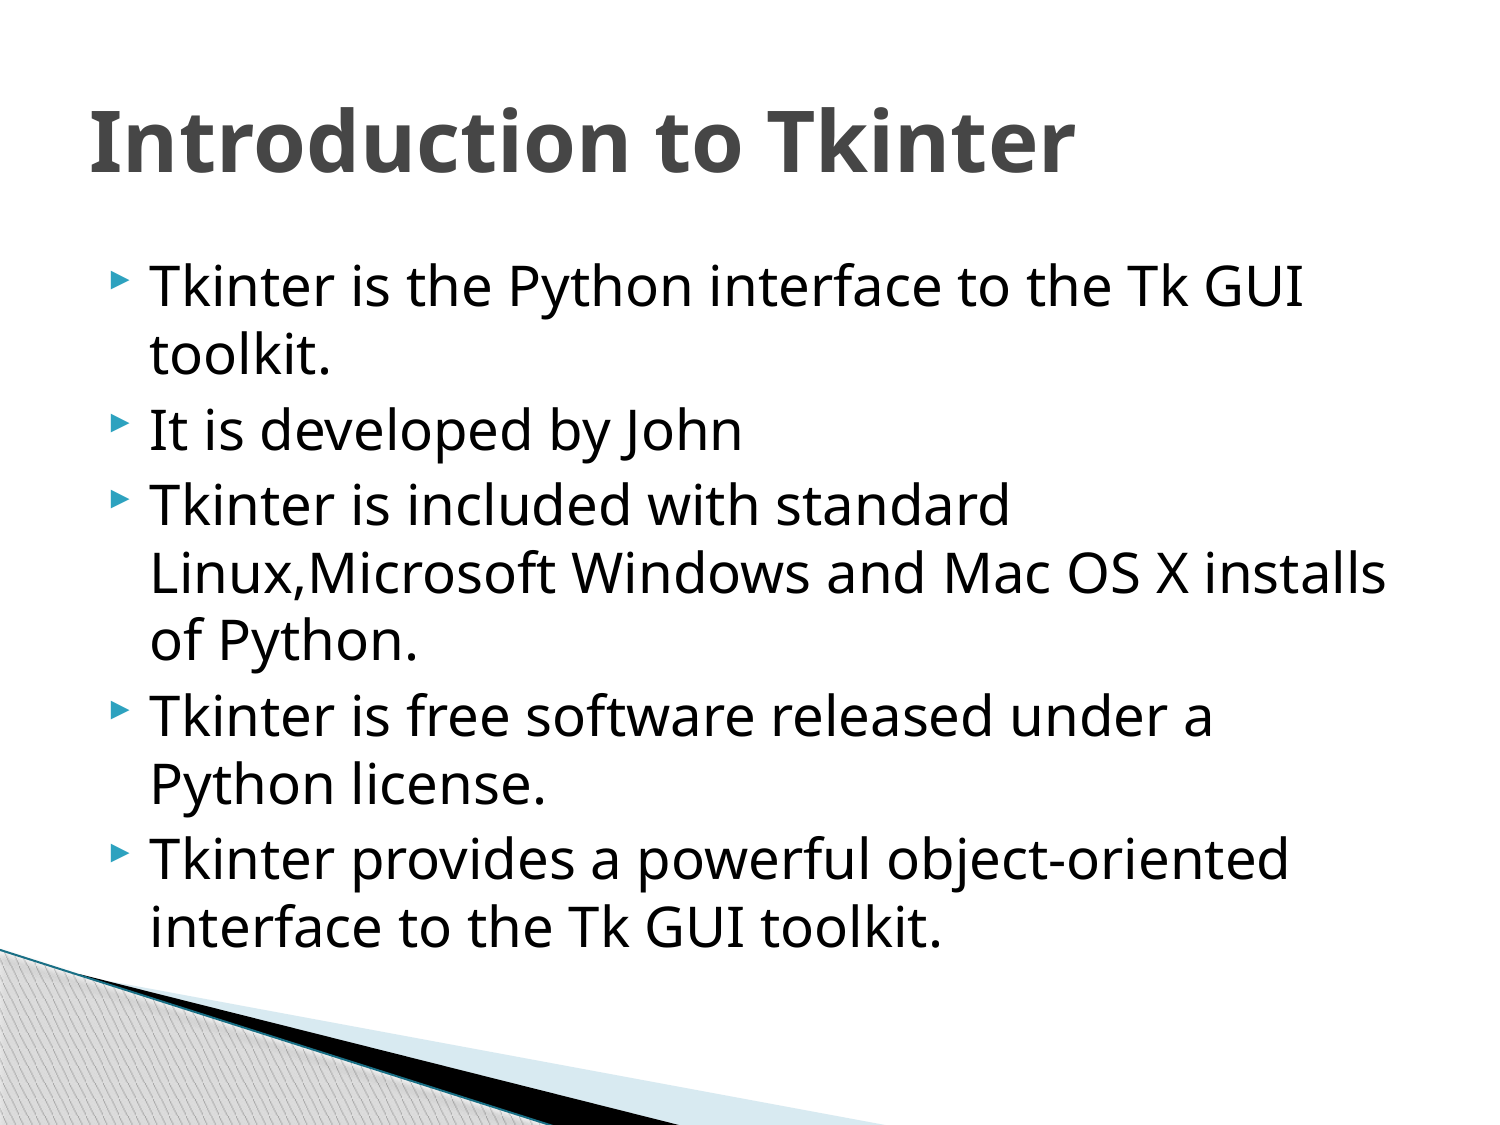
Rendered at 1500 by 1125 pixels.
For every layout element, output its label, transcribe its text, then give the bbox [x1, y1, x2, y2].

title Introduction to Tkinter [75, 45, 1425, 233]
list Tkinter is the Python interface to the Tk GUI toolkit. It is developed by John Tkinter is included with standard Linux,Microsoft Windows and Mac OS X installs of Python. Tkinter is free software released under a Python license. Tkinter provides a powerful object-oriented interface to the Tk GUI toolkit. [75, 243, 1425, 986]
